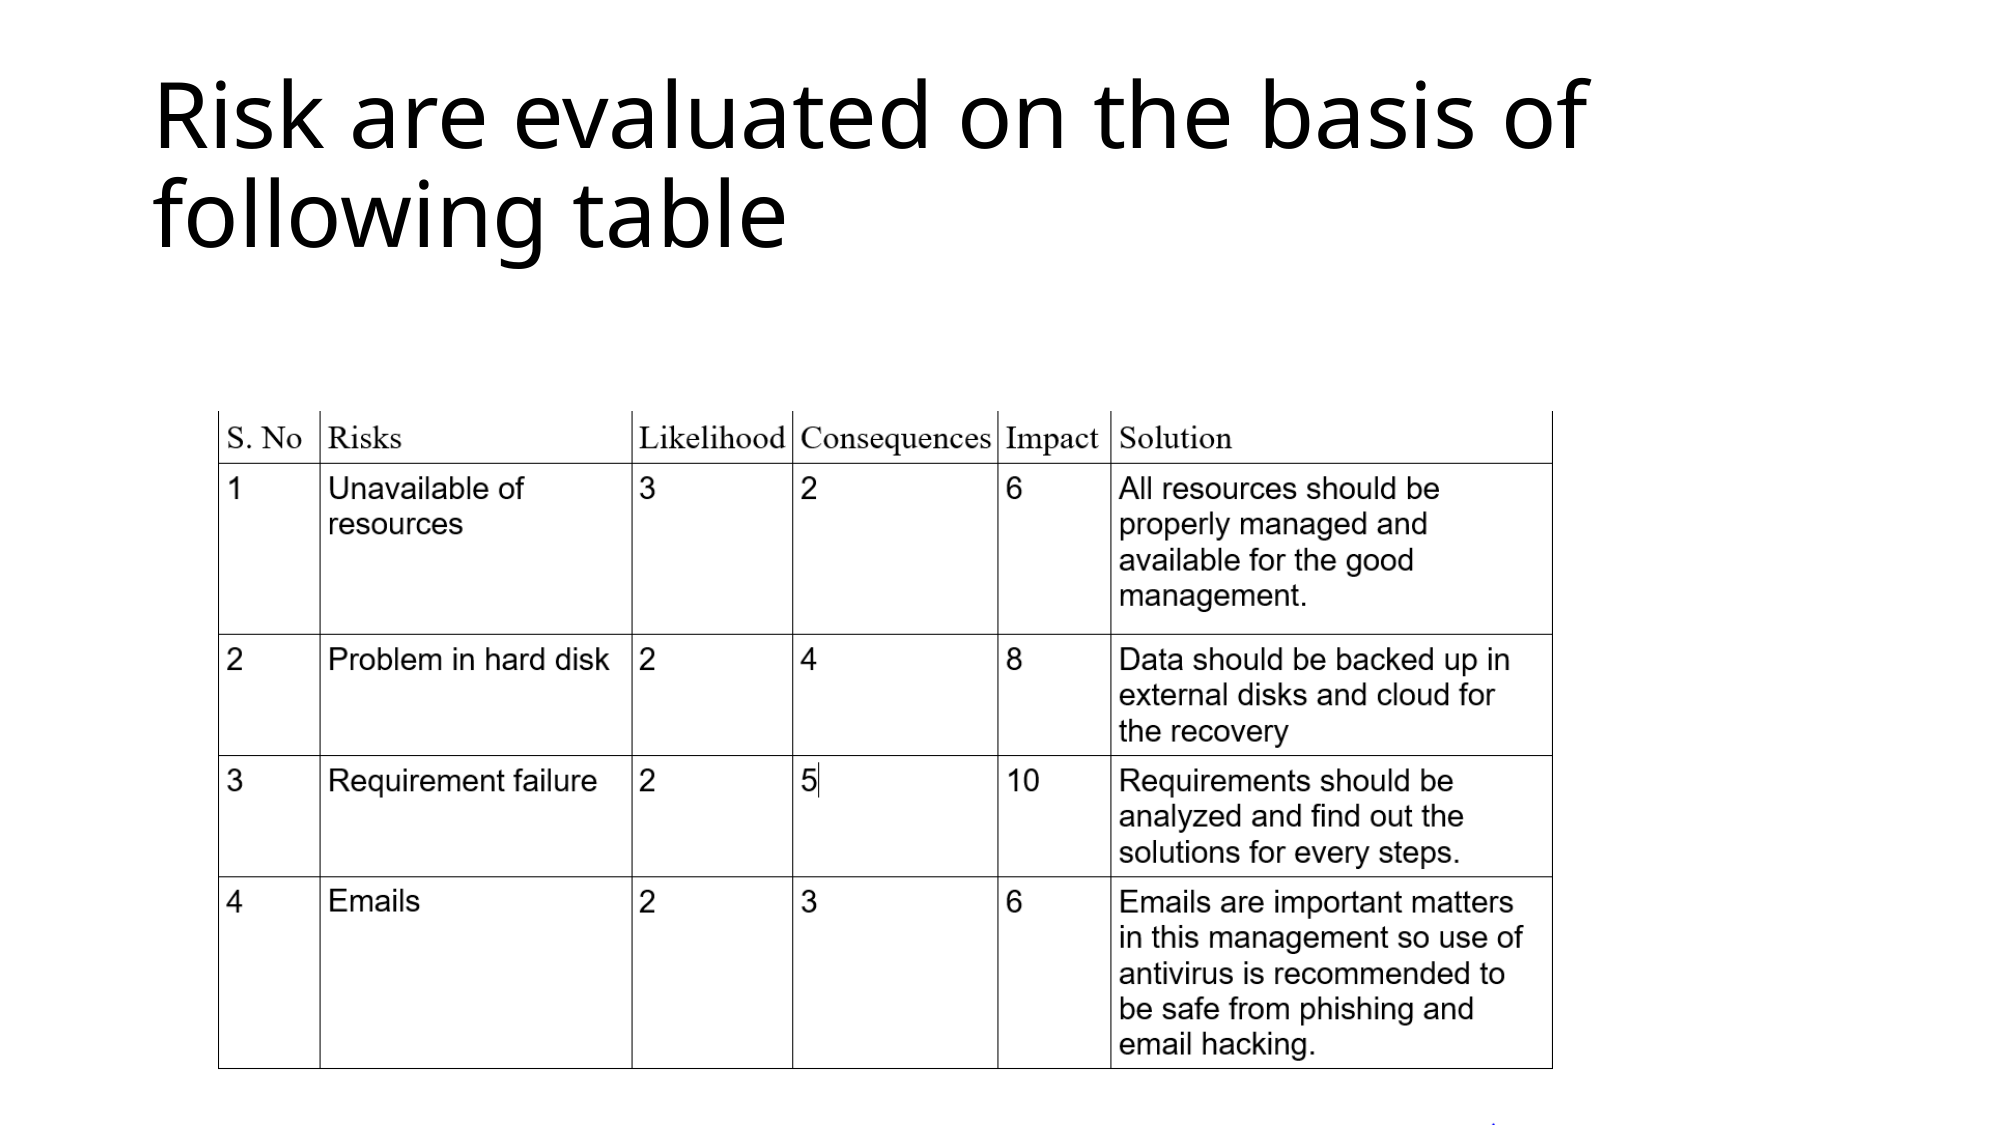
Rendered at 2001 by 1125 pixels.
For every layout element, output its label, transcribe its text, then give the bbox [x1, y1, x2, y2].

title Risk are evaluated on the basis of following table [137, 59, 1863, 278]
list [217, 411, 1553, 1125]
